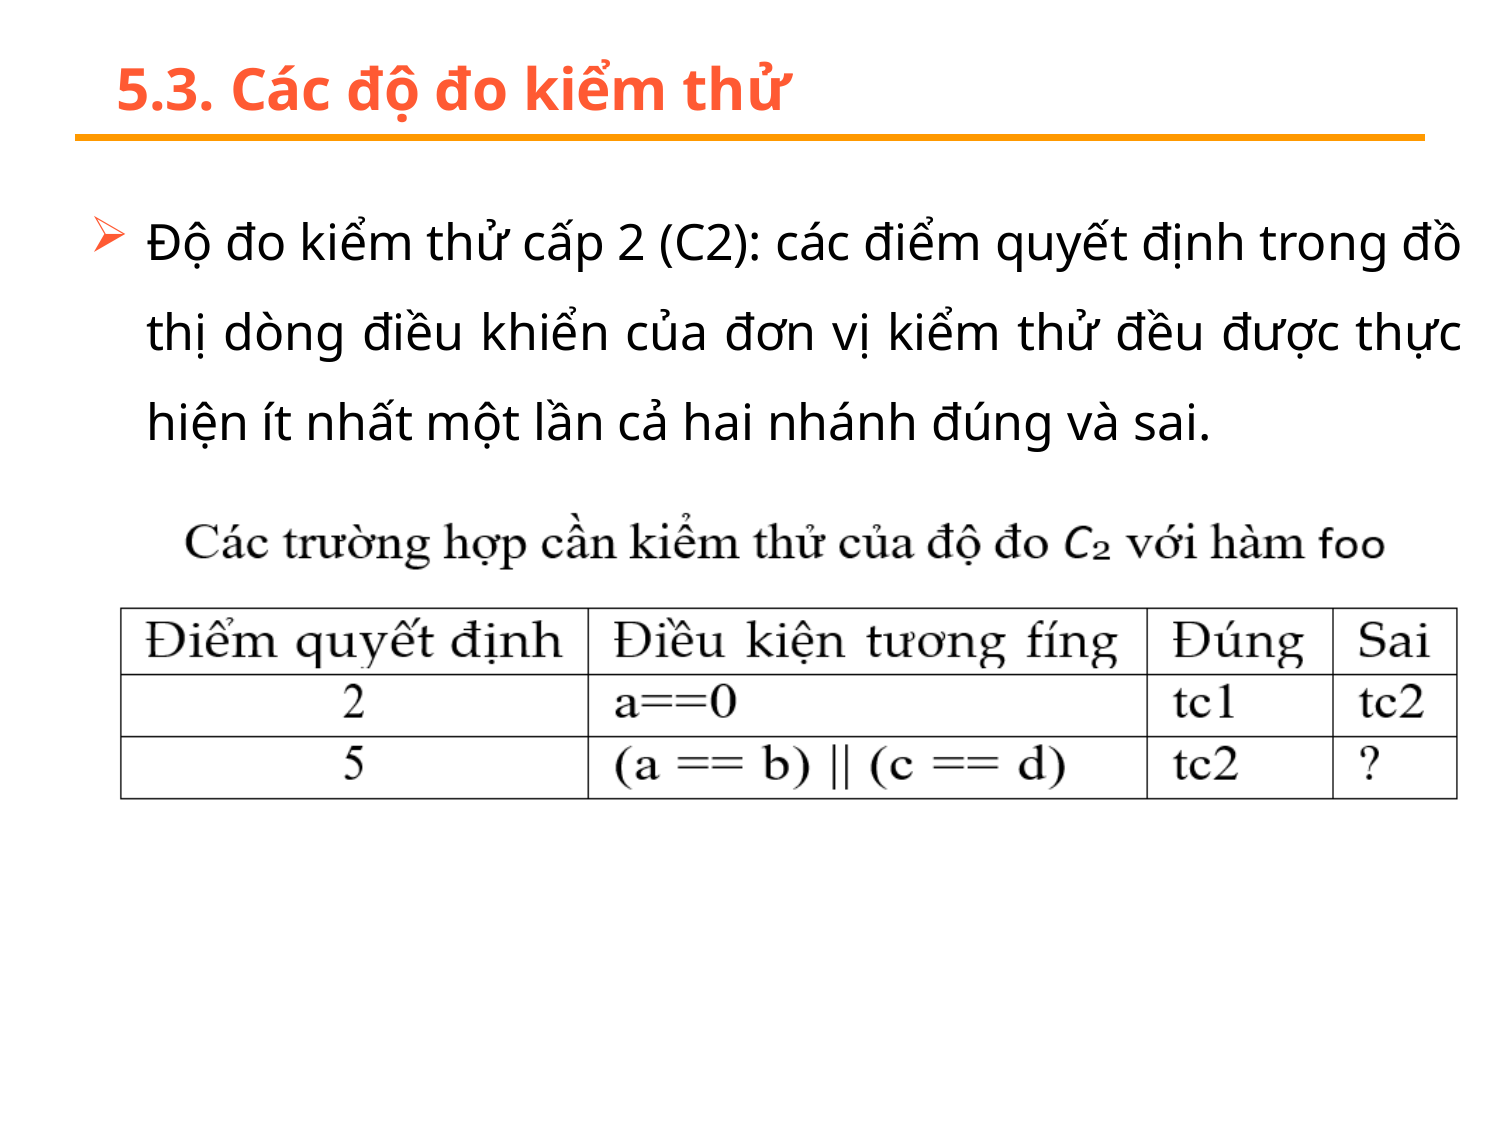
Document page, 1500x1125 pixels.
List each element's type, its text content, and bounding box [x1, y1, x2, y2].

picture [56, 477, 1493, 849]
title 5.3. Các độ đo kiểm thử [87, 50, 1463, 164]
text_box Độ đo kiểm thử cấp 2 (C2): các điểm quyết định trong đồ thị dòng điều khiển của đơn vị kiểm thử đều được thực hiện ít nhất một lần cả hai nhánh đúng và sai. [87, 164, 1463, 451]
